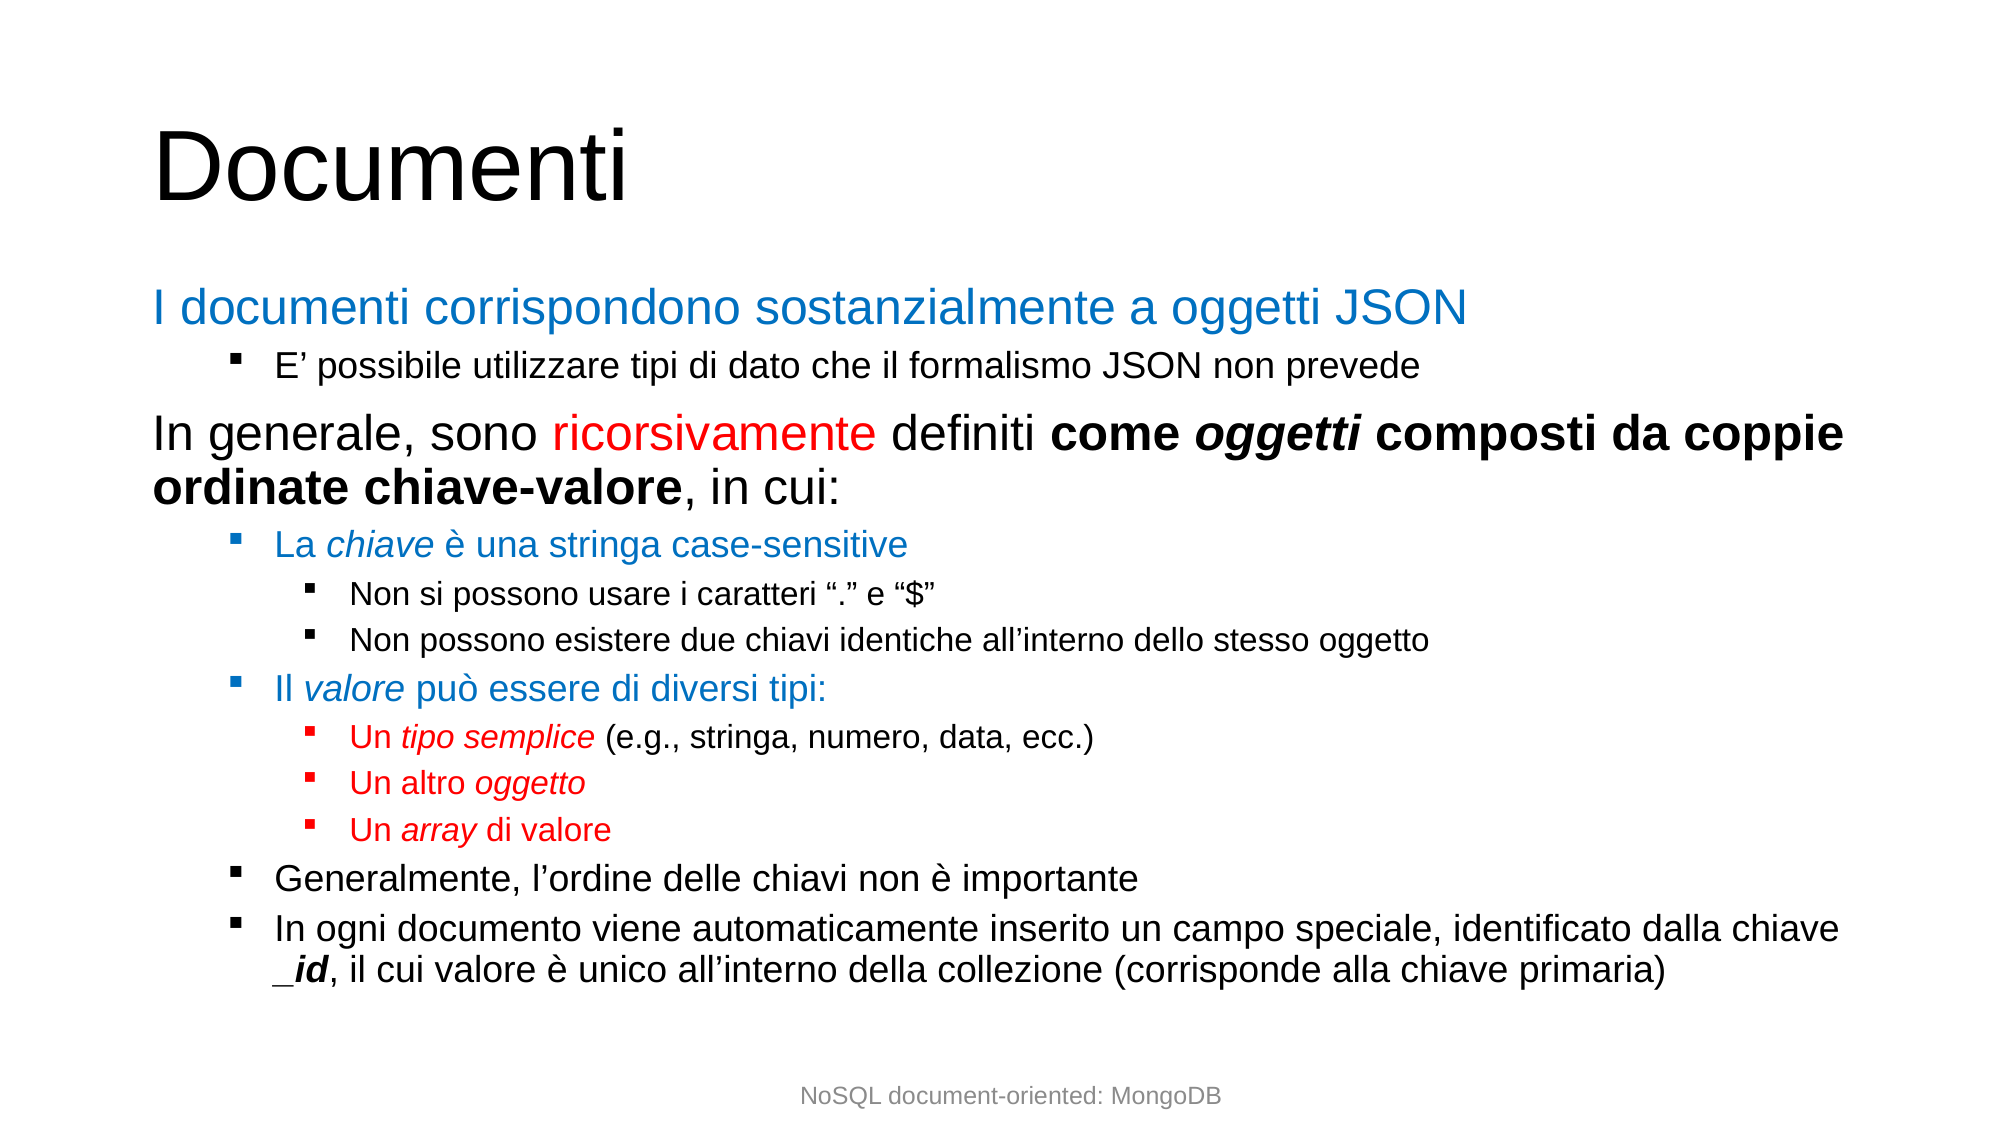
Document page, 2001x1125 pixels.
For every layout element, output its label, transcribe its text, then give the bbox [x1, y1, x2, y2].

title Documenti [137, 59, 1863, 278]
list I documenti corrispondono sostanzialmente a oggetti JSON E’ possibile utilizzare tipi di dato che il formalismo JSON non prevede In generale, sono ricorsivamente definiti come oggetti composti da coppie ordinate chiave-valore, in cui: La chiave è una stringa case-sensitive Non si possono usare i caratteri “.” e “$” Non possono esistere due chiavi identiche all’interno dello stesso oggetto Il valore può essere di diversi tipi: Un tipo semplice (e.g., stringa, numero, data, ecc.) Un altro oggetto Un array di valore Generalmente, l’ordine delle chiavi non è importante In ogni documento viene automaticamente inserito un campo speciale, identificato dalla chiave _id, il cui valore è unico all’interno della collezione (corrisponde alla chiave primaria) [137, 278, 1863, 993]
